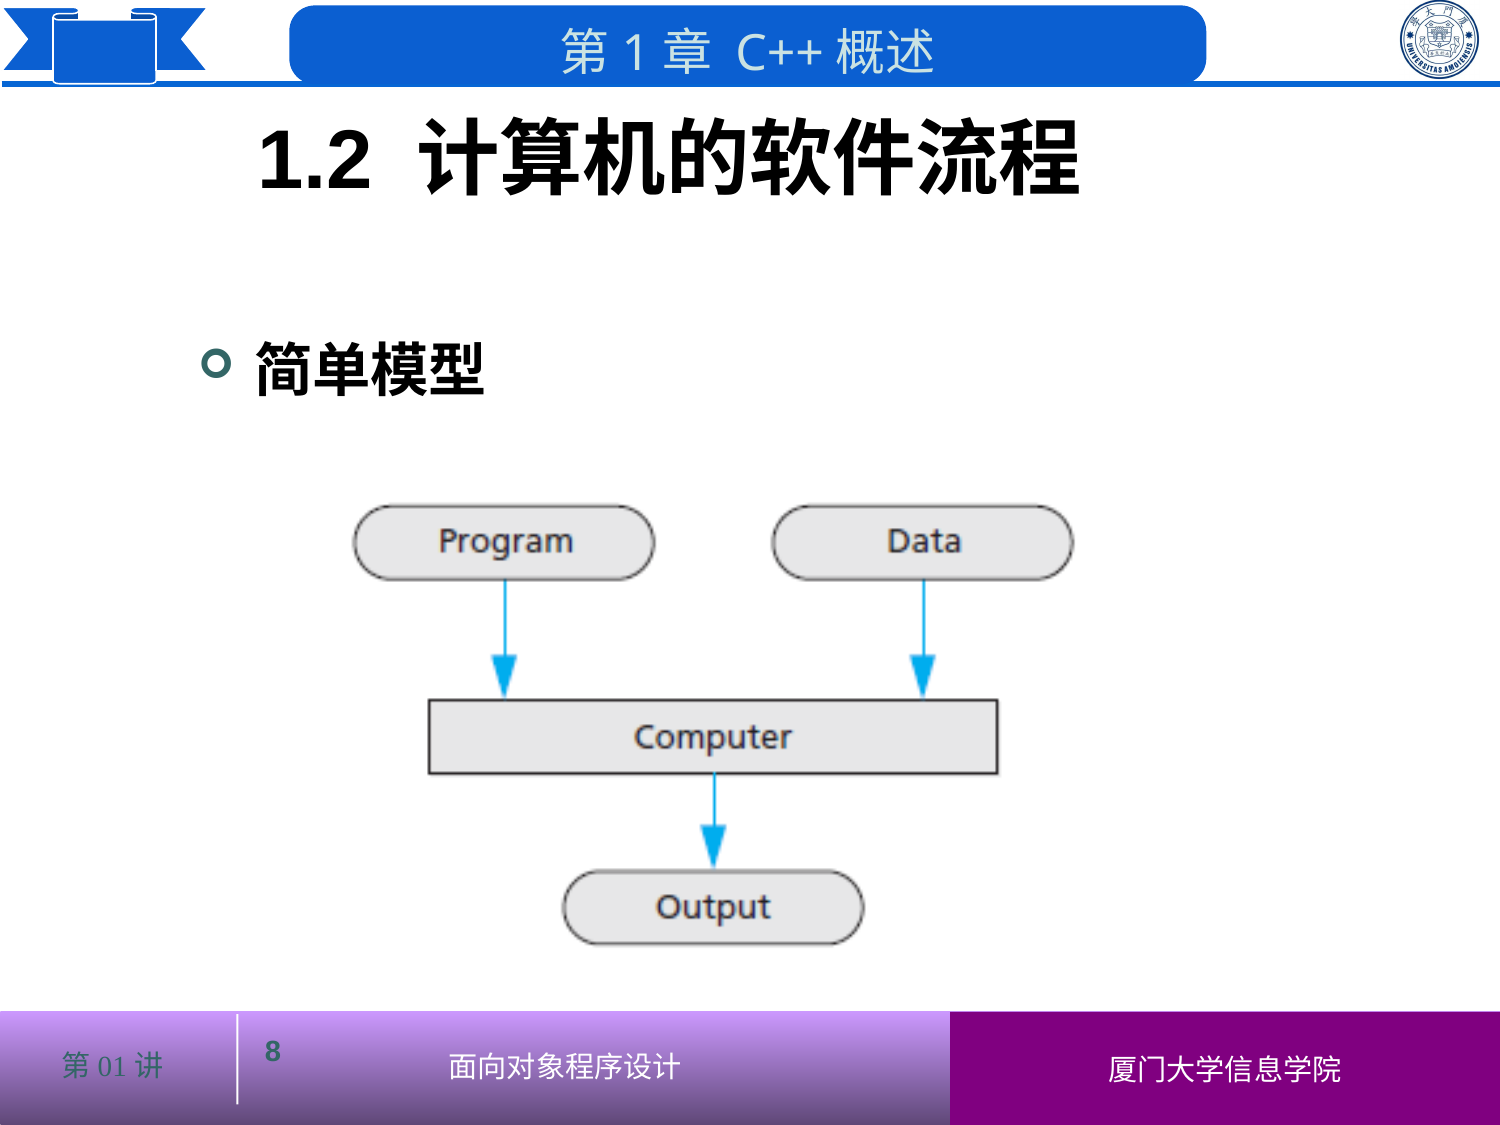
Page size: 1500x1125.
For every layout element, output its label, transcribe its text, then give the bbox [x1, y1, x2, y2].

title 1.2 计算机的软件流程 [241, 54, 1393, 256]
picture [324, 480, 1117, 970]
picture [1399, 0, 1480, 80]
text_box 简单模型 [183, 326, 1306, 1064]
slide_number 8 [249, 1024, 463, 1101]
